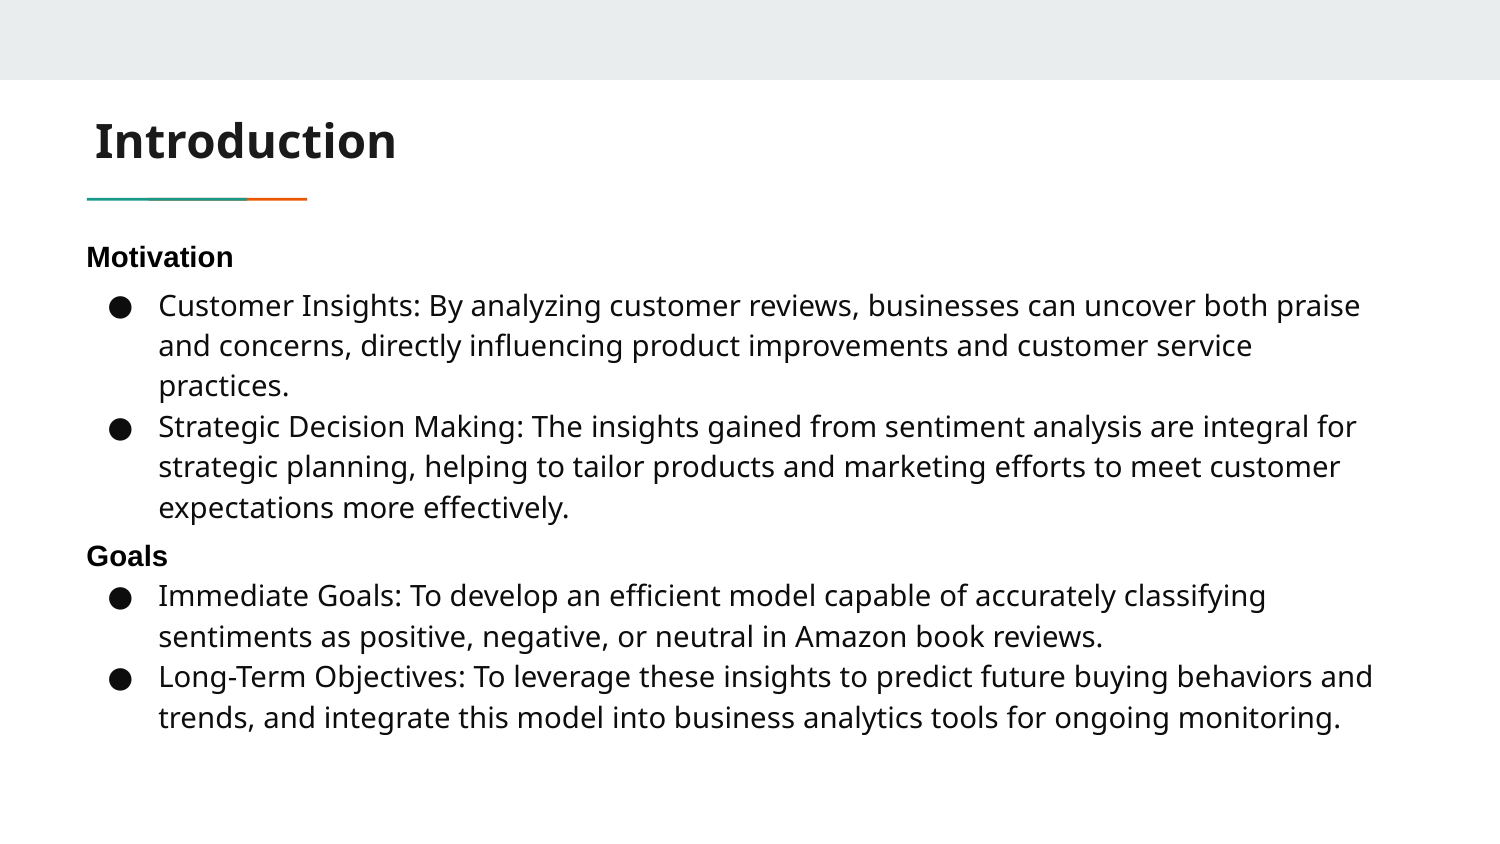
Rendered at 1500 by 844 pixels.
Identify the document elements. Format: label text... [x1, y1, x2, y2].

text_box Motivation Customer Insights: By analyzing customer reviews, businesses can uncover both praise and concerns, directly influencing product improvements and customer service practices. Strategic Decision Making: The insights gained from sentiment analysis are integral for strategic planning, helping to tailor products and marketing efforts to meet customer expectations more effectively. Goals Immediate Goals: To develop an efficient model capable of accurately classifying sentiments as positive, negative, or neutral in Amazon book reviews. Long-Term Objectives: To leverage these insights to predict future buying behaviors and trends, and integrate this model into business analytics tools for ongoing monitoring. [71, 218, 1408, 775]
title Introduction [80, 95, 1342, 184]
